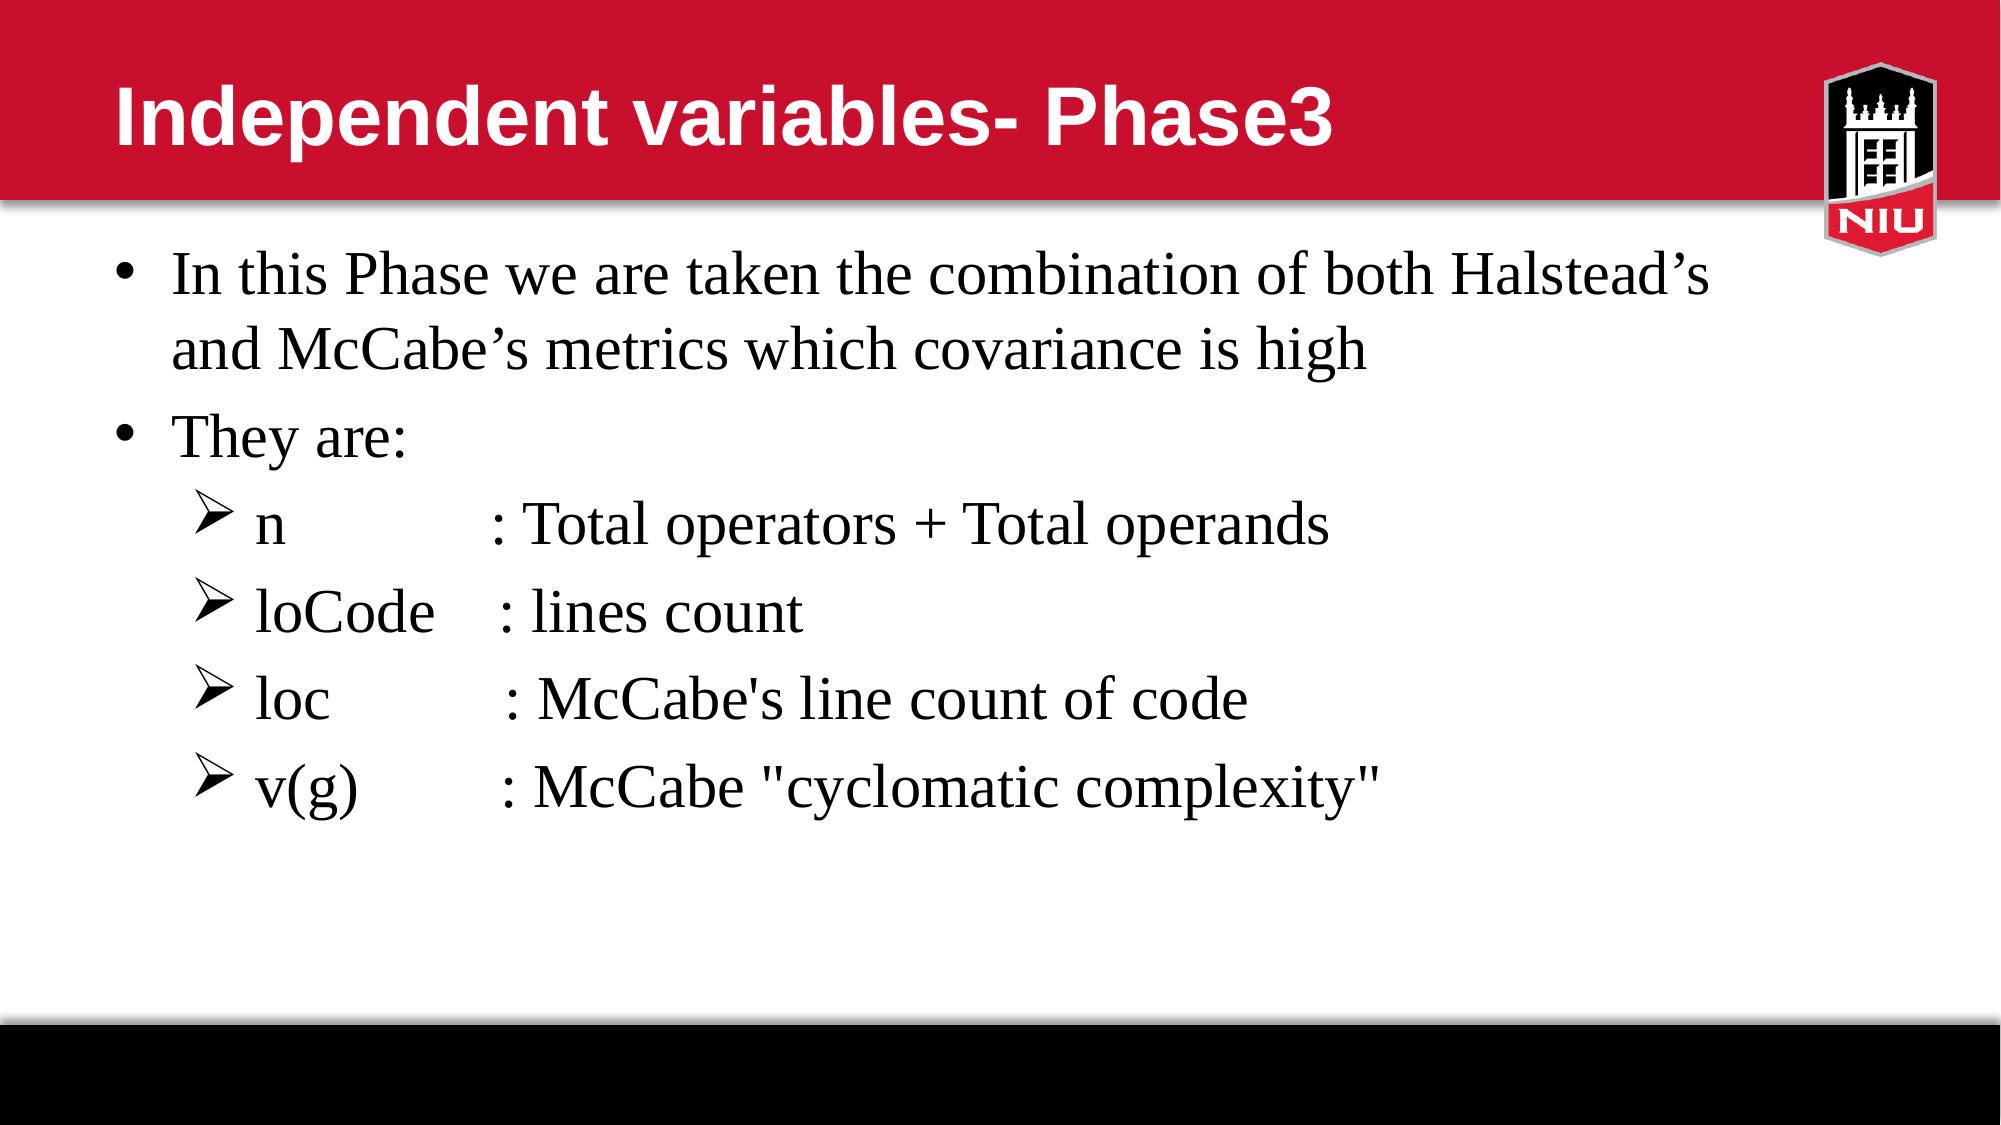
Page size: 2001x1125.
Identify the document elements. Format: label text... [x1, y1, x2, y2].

title Independent variables- Phase3 [99, 24, 1750, 200]
list In this Phase we are taken the combination of both Halstead’s and McCabe’s metrics which covariance is high They are: n : Total operators + Total operands loCode : lines count loc : McCabe's line count of code v(g) : McCabe "cyclomatic complexity" [99, 224, 1817, 988]
picture [1824, 62, 1937, 257]
